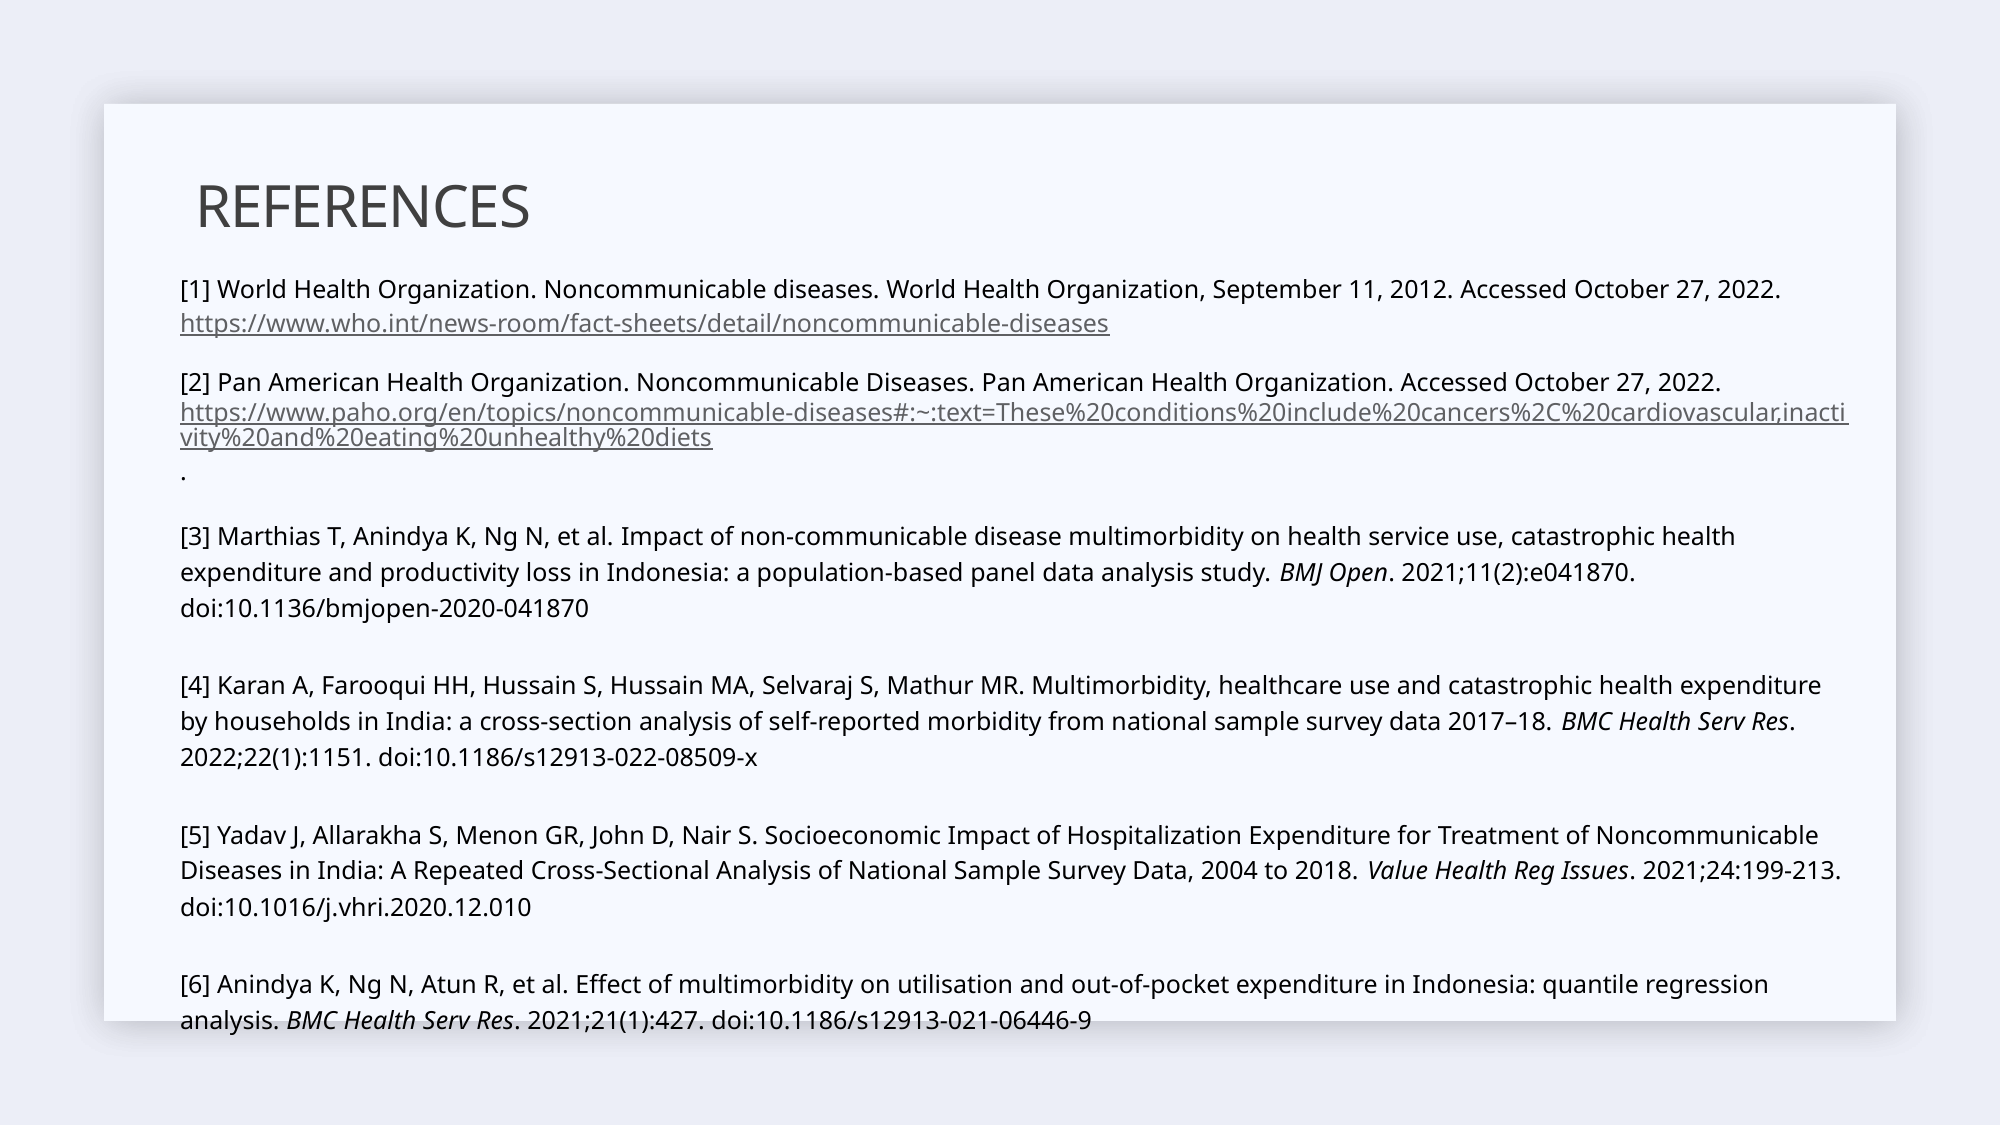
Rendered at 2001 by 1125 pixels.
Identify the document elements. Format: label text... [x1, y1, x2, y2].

title References [180, 102, 1830, 315]
list [1] World Health Organization. Noncommunicable diseases. World Health Organization, September 11, 2012. Accessed October 27, 2022. https://www.who.int/news-room/fact-sheets/detail/noncommunicable-diseases [2] Pan American Health Organization. Noncommunicable Diseases. Pan American Health Organization. Accessed October 27, 2022. https://www.paho.org/en/topics/noncommunicable-diseases#:~:text=These%20conditions%20include%20cancers%2C%20cardiovascular,inactivity%20and%20eating%20unhealthy%20diets. [3] Marthias T, Anindya K, Ng N, et al. Impact of non-communicable disease multimorbidity on health service use, catastrophic health expenditure and productivity loss in Indonesia: a population-based panel data analysis study. BMJ Open. 2021;11(2):e041870. doi:10.1136/bmjopen-2020-041870 [4] Karan A, Farooqui HH, Hussain S, Hussain MA, Selvaraj S, Mathur MR. Multimorbidity, healthcare use and catastrophic health expenditure by households in India: a cross-section analysis of self-reported morbidity from national sample survey data 2017–18. BMC Health Serv Res. 2022;22(1):1151. doi:10.1186/s12913-022-08509-x [5] Yadav J, Allarakha S, Menon GR, John D, Nair S. Socioeconomic Impact of Hospitalization Expenditure for Treatment of Noncommunicable Diseases in India: A Repeated Cross-Sectional Analysis of National Sample Survey Data, 2004 to 2018. Value Health Reg Issues. 2021;24:199-213. doi:10.1016/j.vhri.2020.12.010 [6] Anindya K, Ng N, Atun R, et al. Effect of multimorbidity on utilisation and out-of-pocket expenditure in Indonesia: quantile regression analysis. BMC Health Serv Res. 2021;21(1):427. doi:10.1186/s12913-021-06446-9 [180, 265, 1850, 927]
